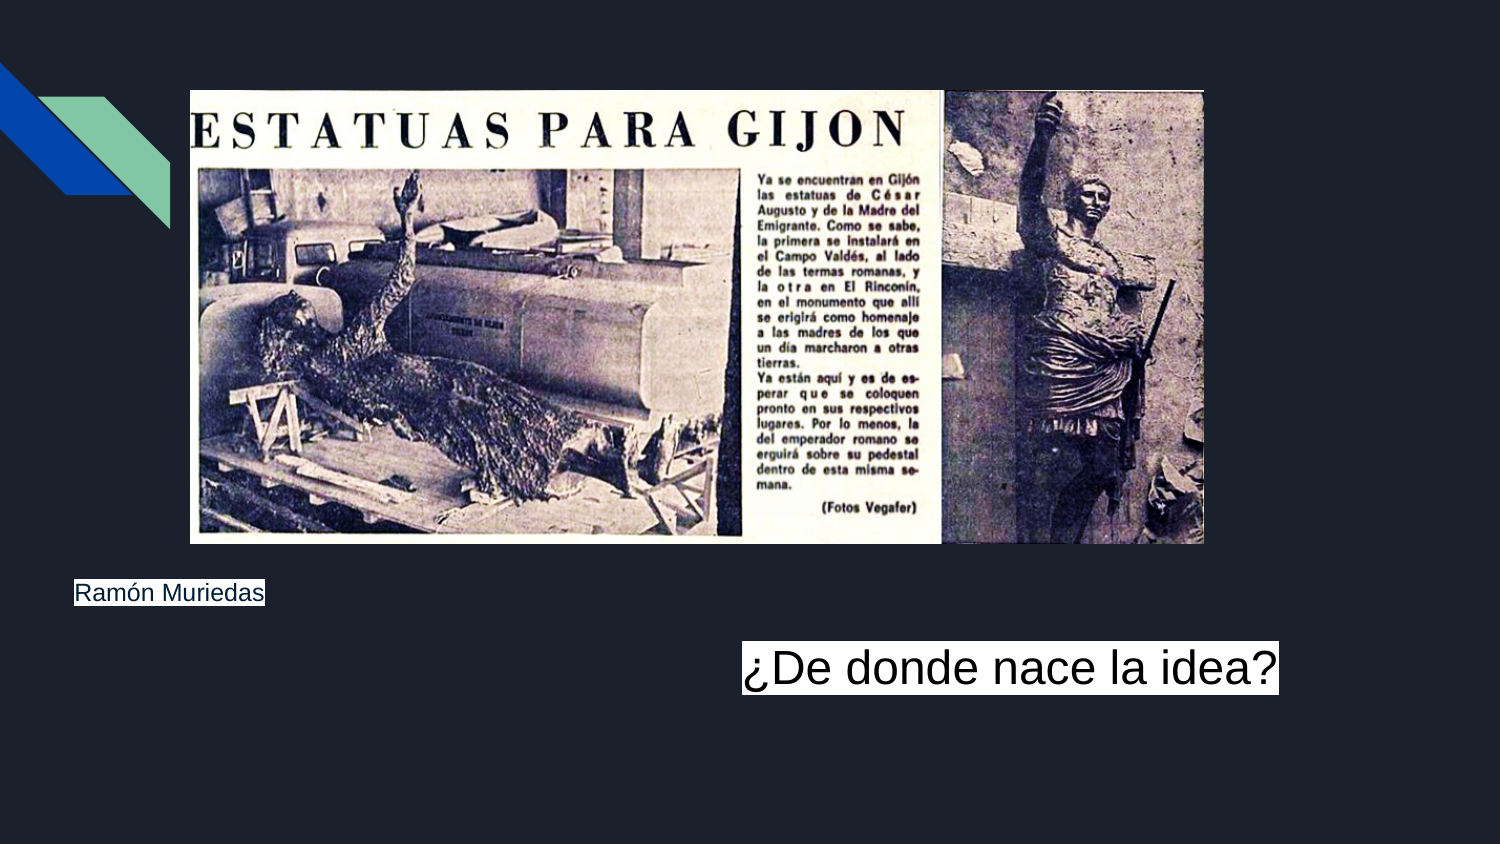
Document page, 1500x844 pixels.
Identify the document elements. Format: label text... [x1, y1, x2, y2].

text_box ¿De donde nace la idea? [726, 621, 1325, 710]
picture [189, 90, 1204, 544]
text_box Ramón Muriedas [59, 561, 803, 622]
